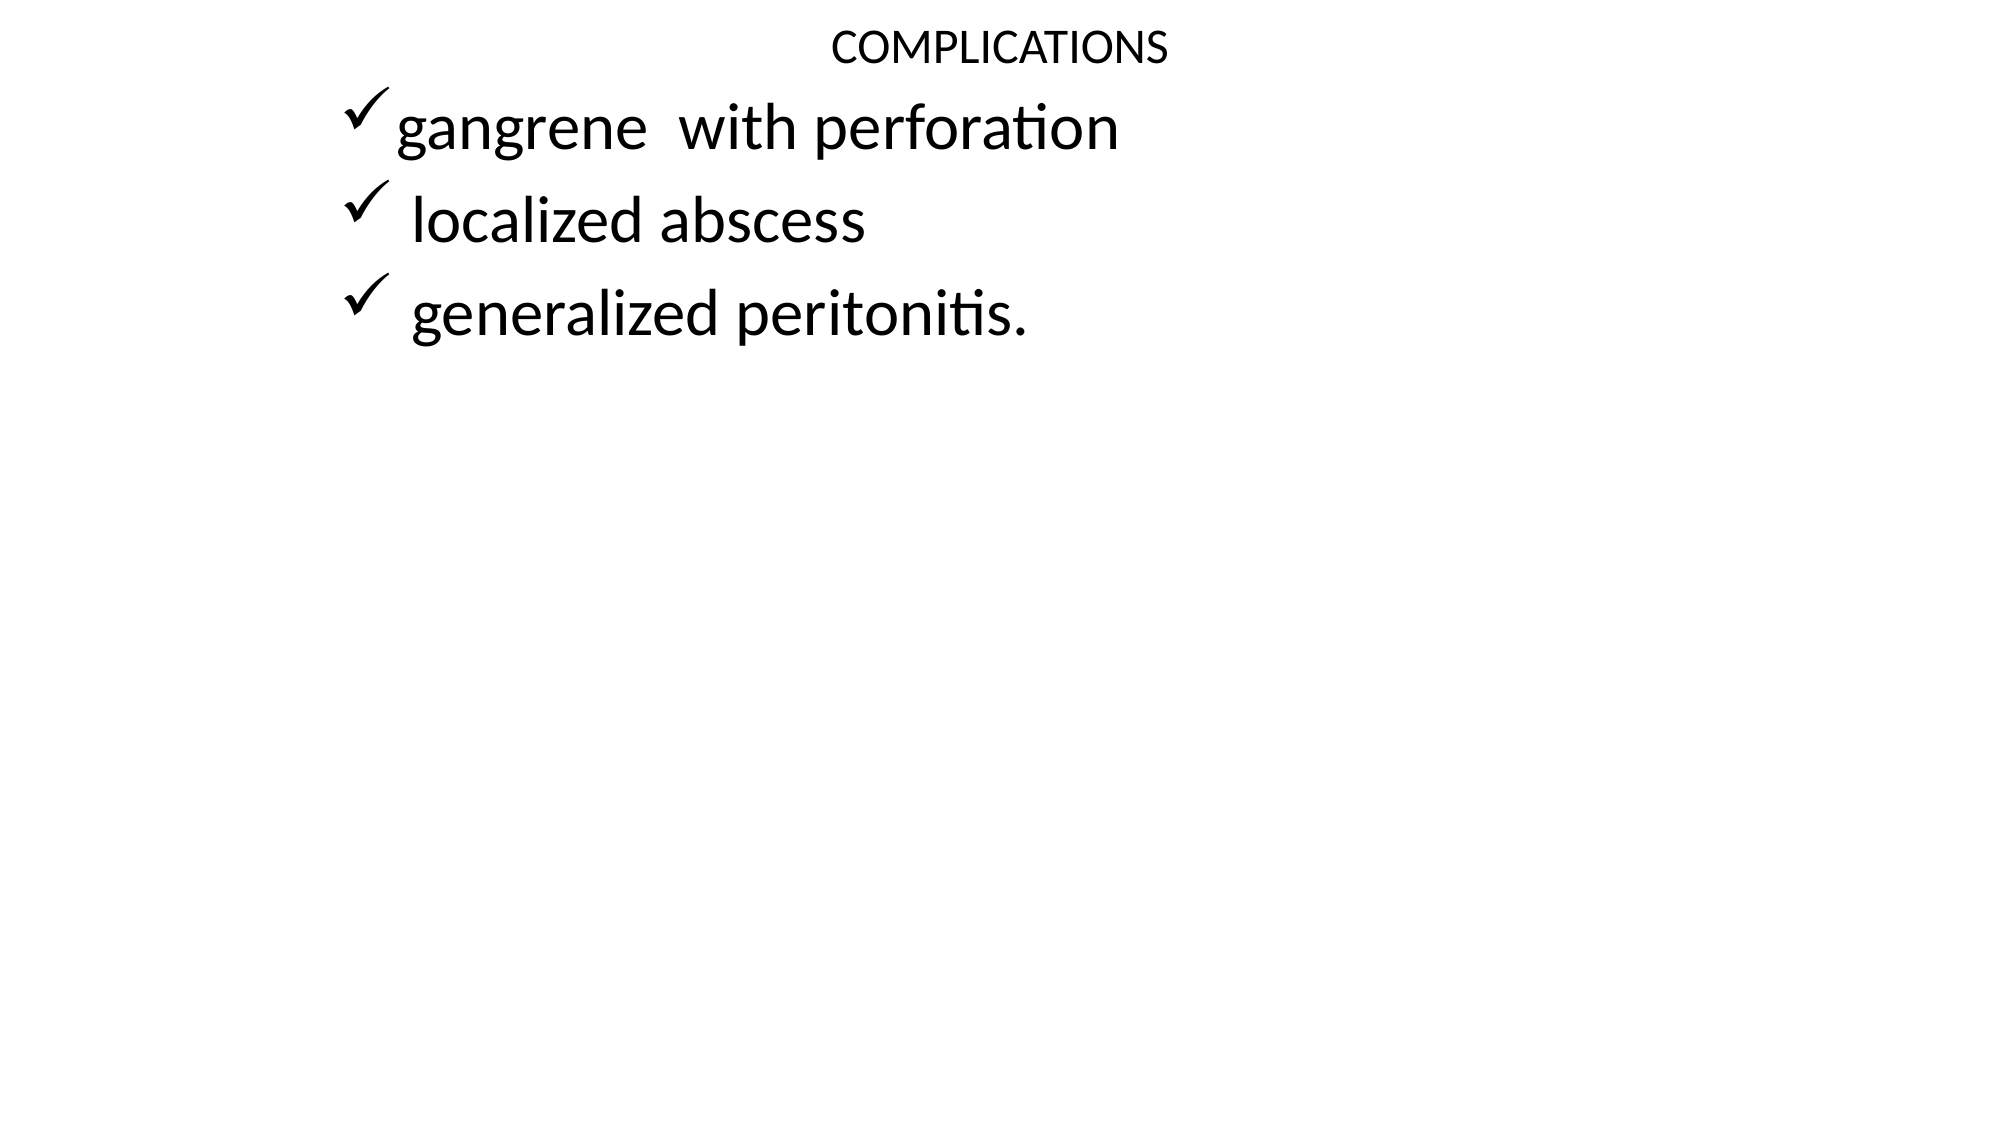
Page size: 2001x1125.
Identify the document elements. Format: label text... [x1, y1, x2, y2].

title COMPLICATIONS [324, 0, 1675, 75]
list gangrene with perforation localized abscess generalized peritonitis. [324, 75, 1675, 1038]
